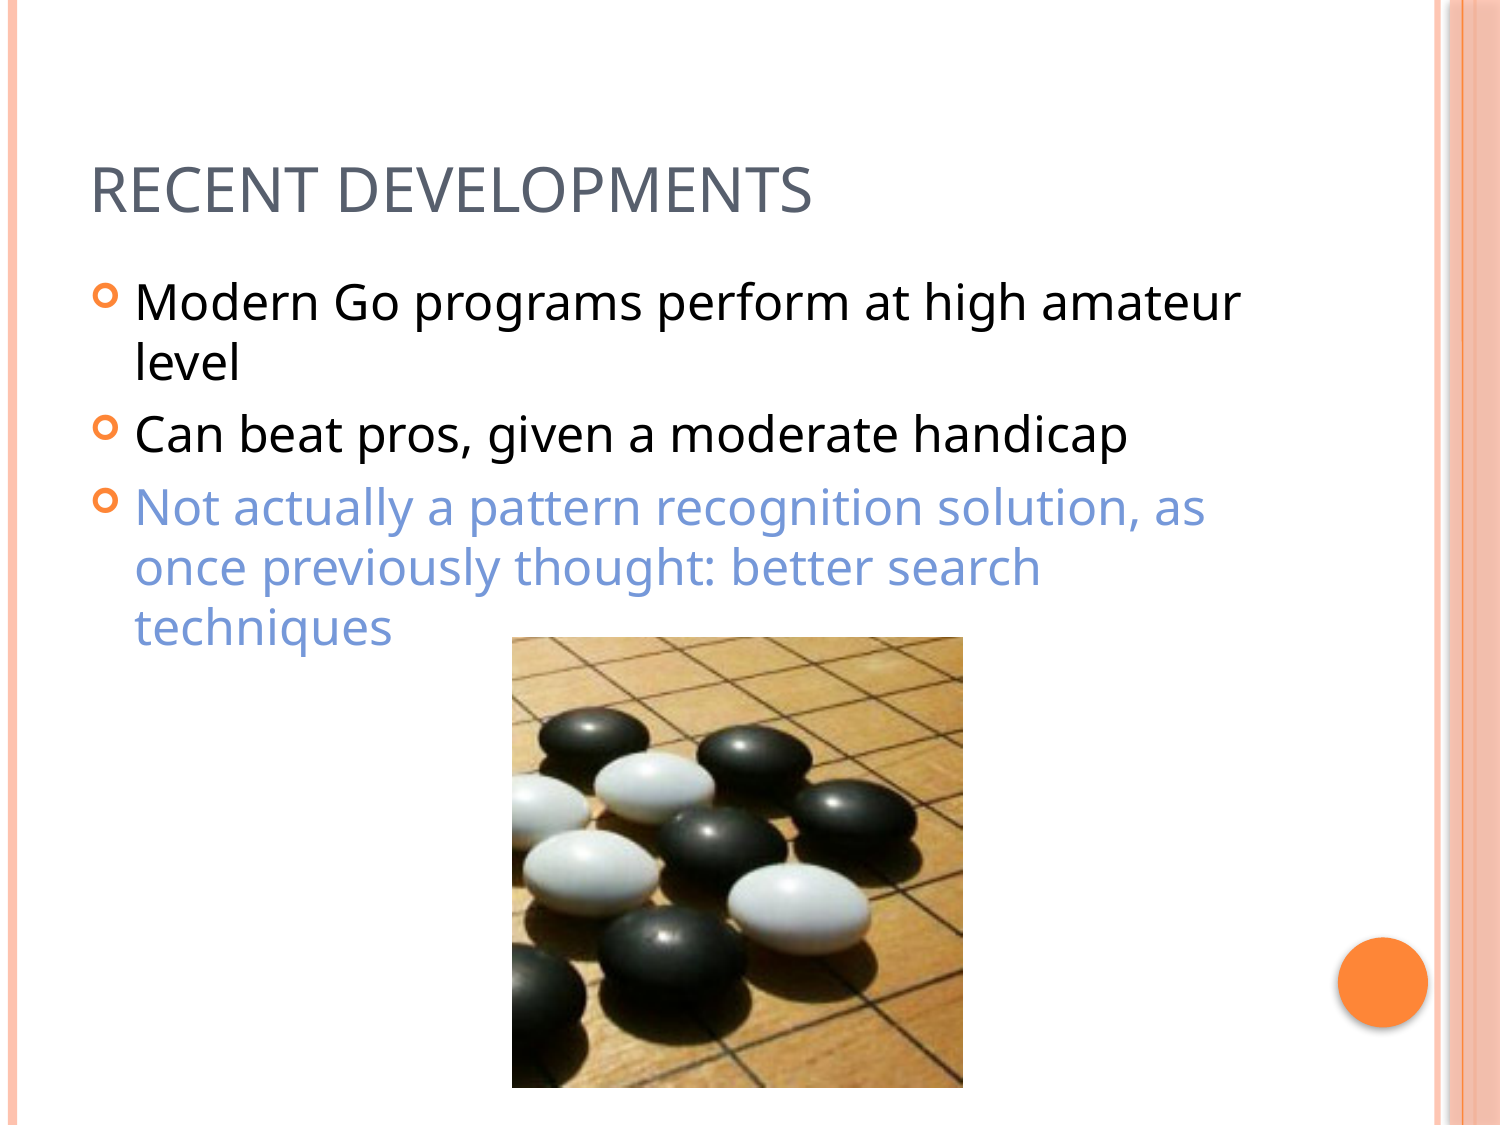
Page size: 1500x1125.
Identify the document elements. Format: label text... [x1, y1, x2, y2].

picture [511, 636, 963, 1088]
list Modern Go programs perform at high amateur level Can beat pros, given a moderate handicap Not actually a pattern recognition solution, as once previously thought: better search techniques [75, 262, 1300, 1062]
title Recent Developments [75, 45, 1300, 233]
